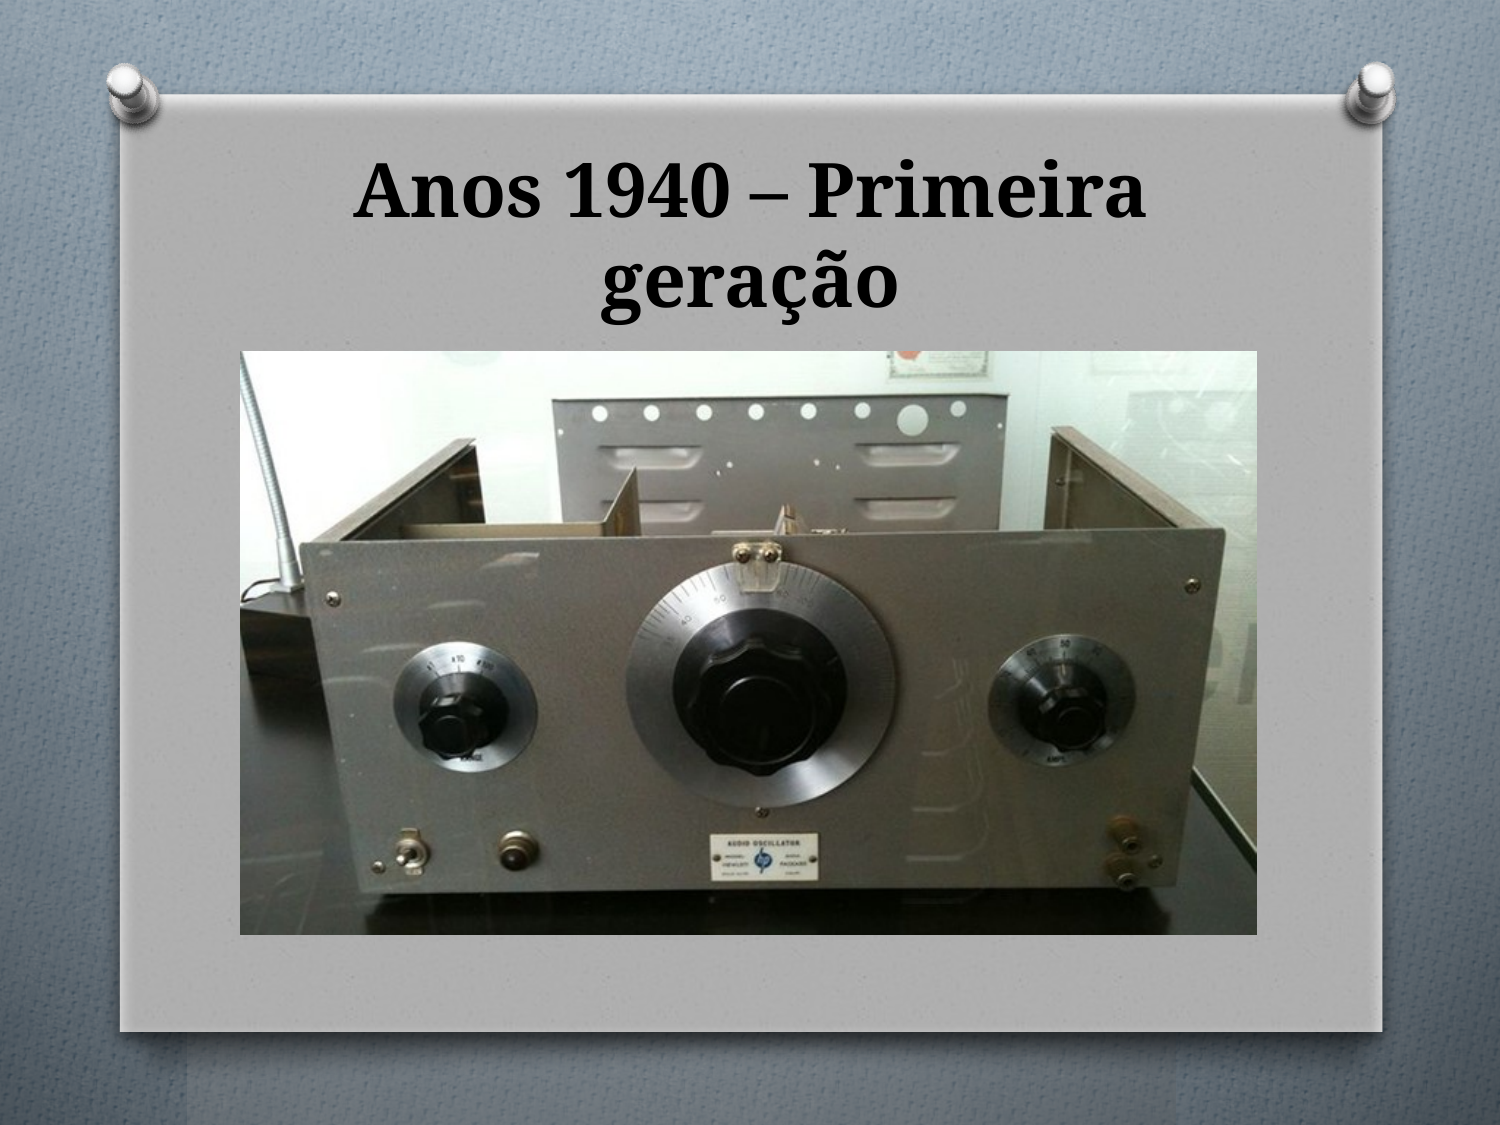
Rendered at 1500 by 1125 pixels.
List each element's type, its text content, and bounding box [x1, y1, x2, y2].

title Anos 1940 – Primeira geração [179, 134, 1323, 332]
picture [1317, 35, 1439, 156]
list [239, 351, 1257, 936]
picture [75, 29, 198, 153]
